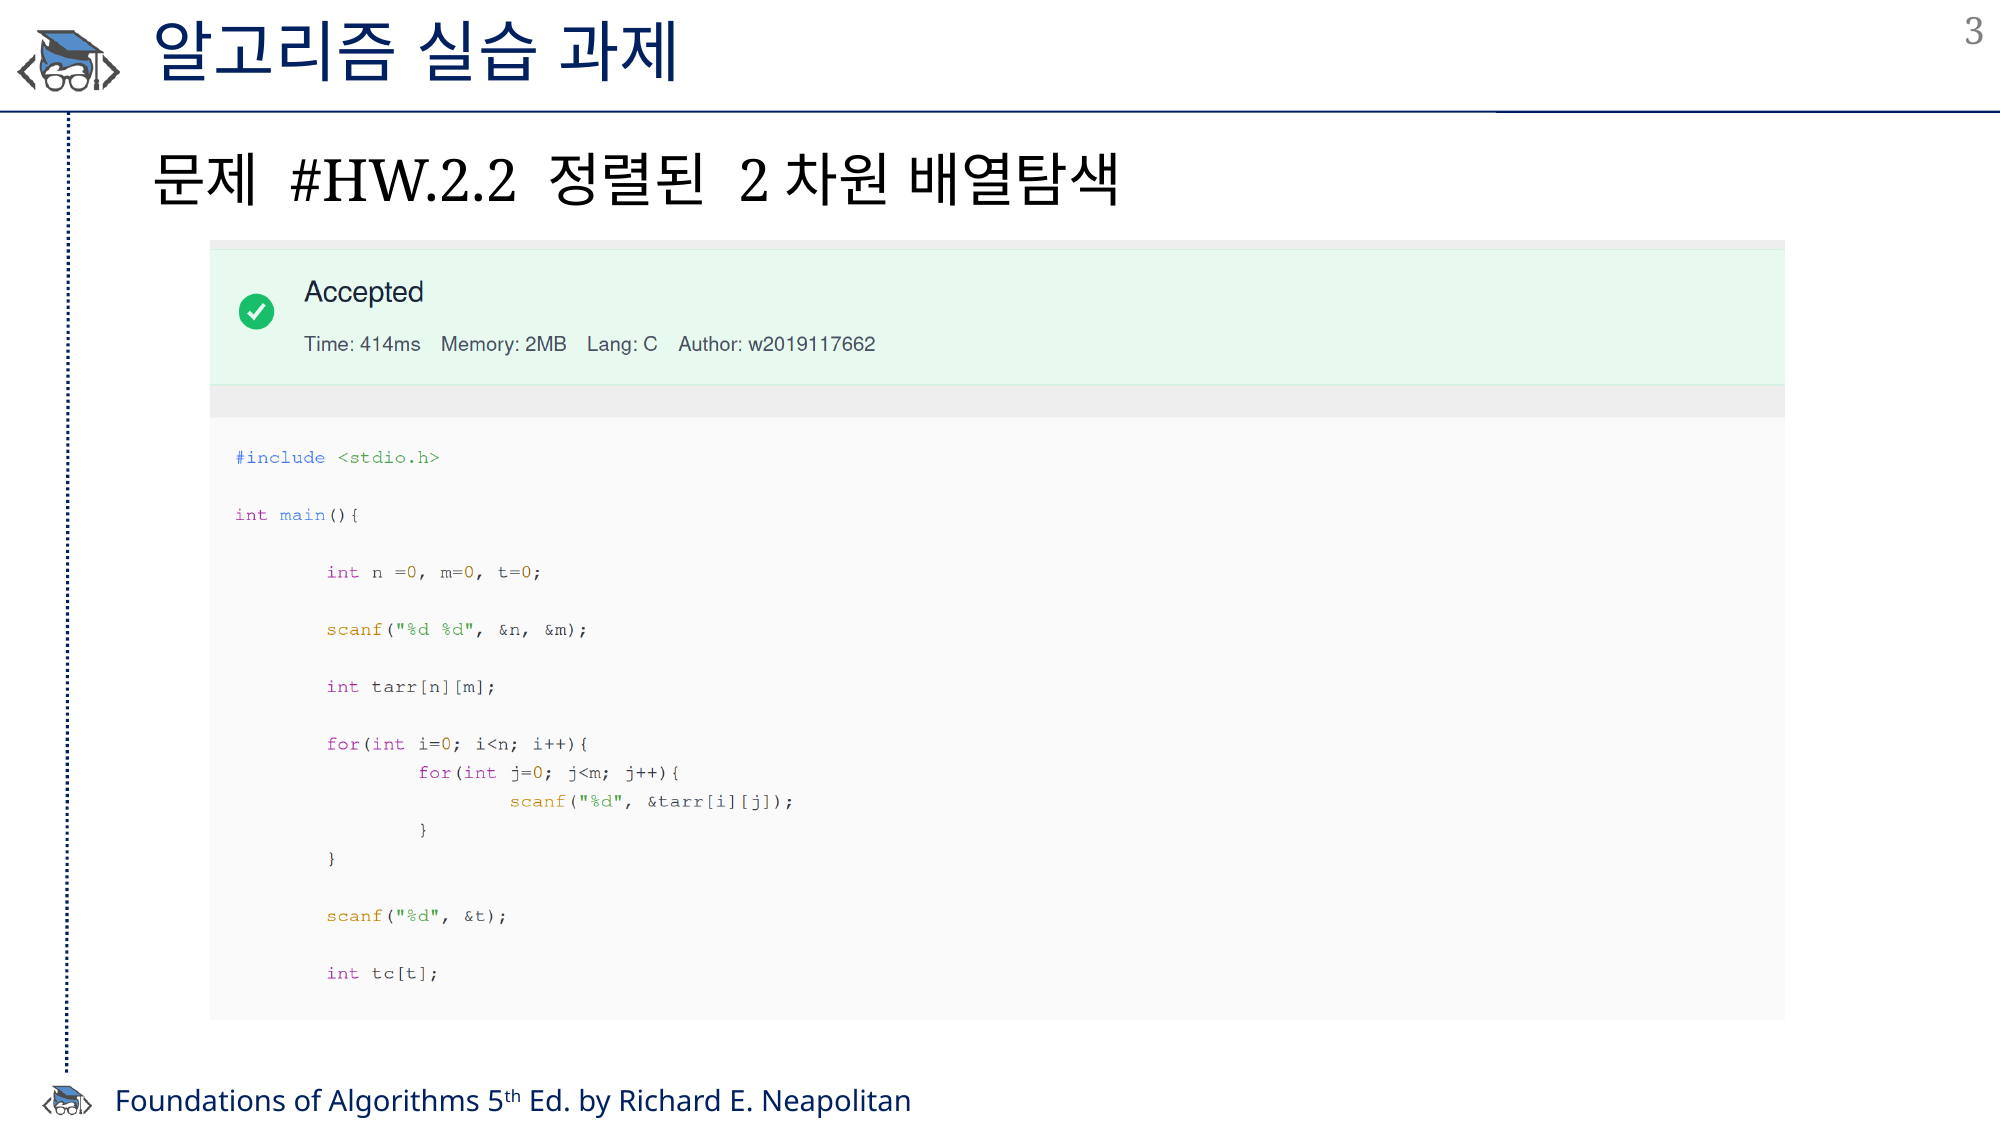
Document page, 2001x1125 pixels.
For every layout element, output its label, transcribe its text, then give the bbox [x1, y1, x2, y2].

picture [17, 9, 120, 112]
picture [42, 1075, 92, 1125]
text_box 알고리즘 실습 과제 [137, 0, 1863, 110]
picture [209, 239, 1786, 1021]
text_box 문제 #HW.2.2 정렬된 2차원 배열탐색 [137, 135, 1863, 1013]
